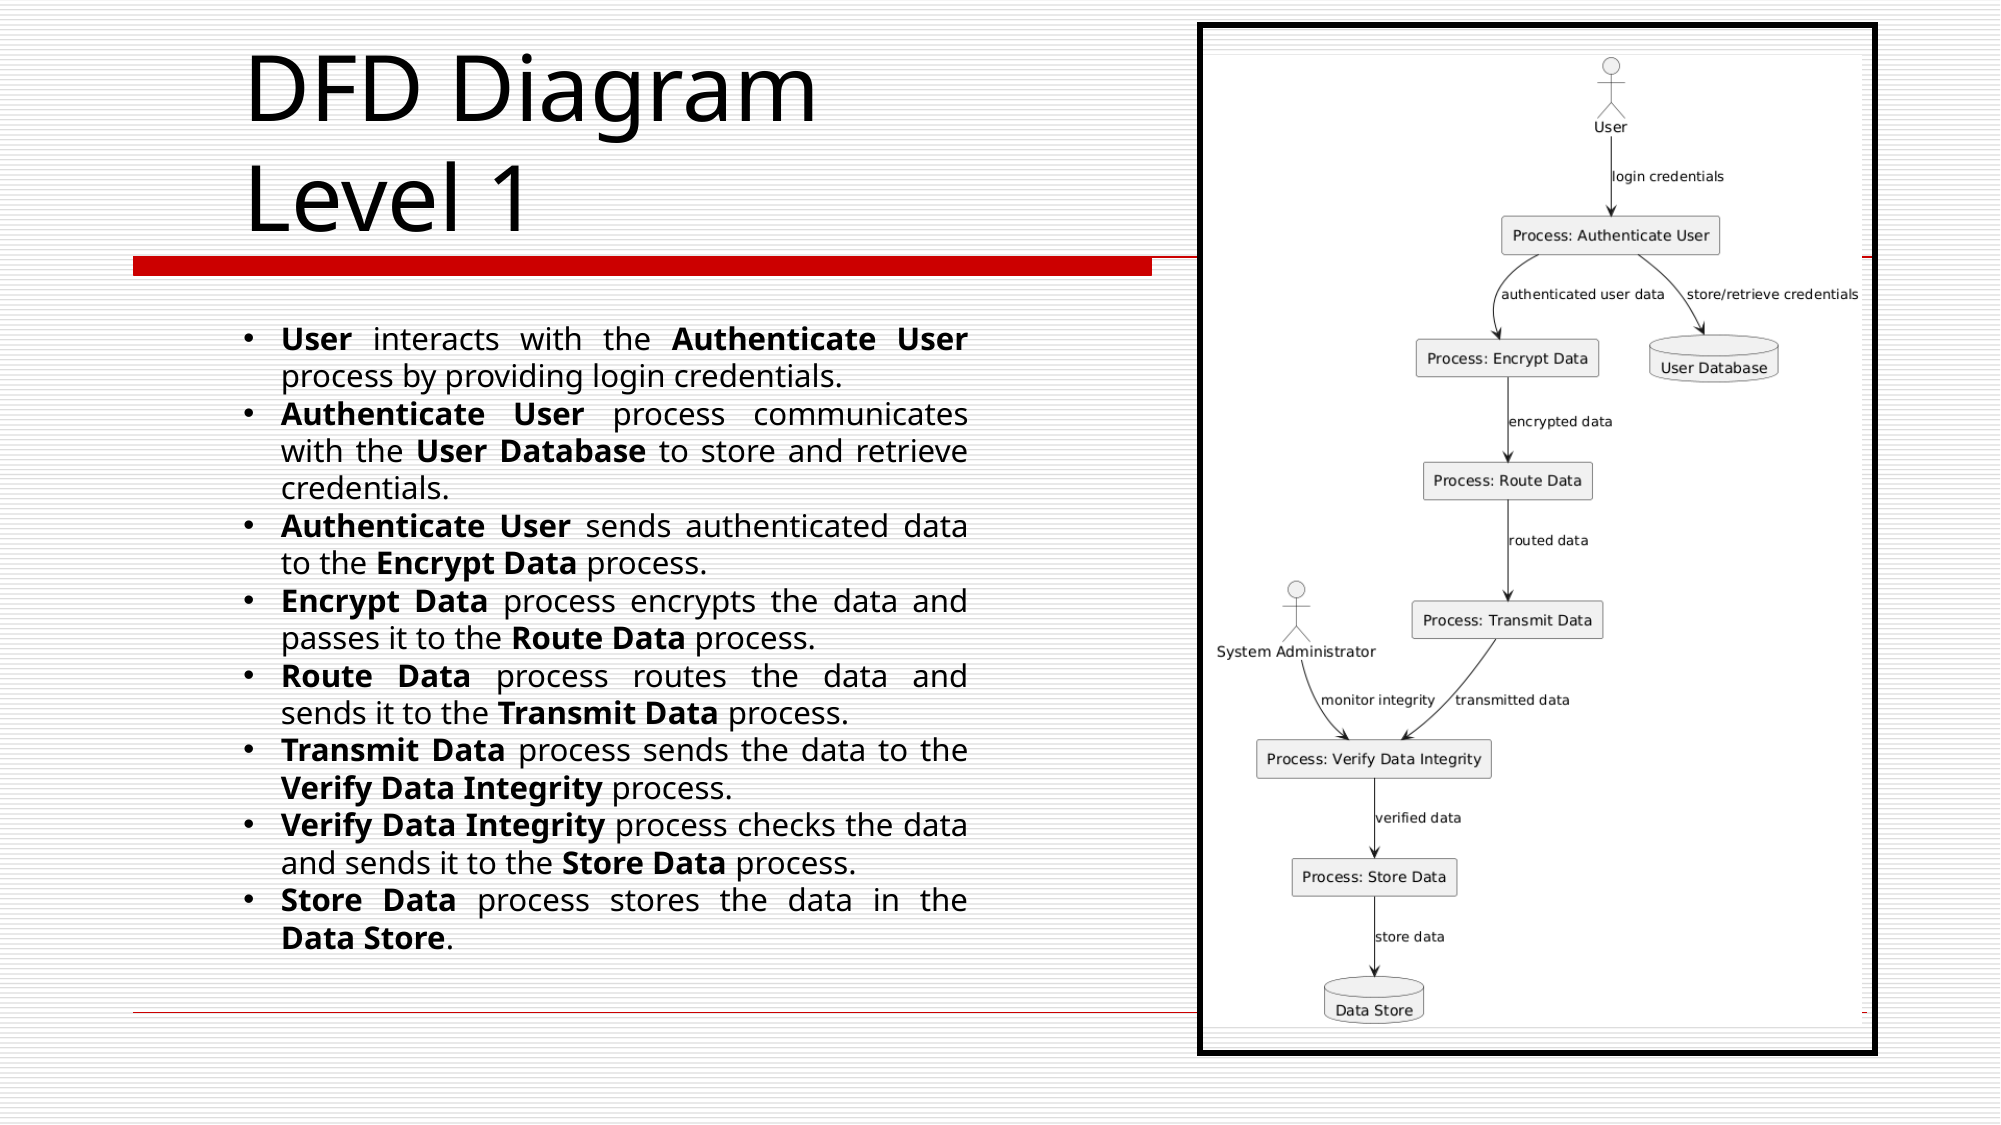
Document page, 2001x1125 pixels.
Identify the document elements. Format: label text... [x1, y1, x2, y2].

picture [0, 0, 2001, 1125]
text_box User interacts with the Authenticate User process by providing login credentials. Authenticate User process communicates with the User Database to store and retrieve credentials. Authenticate User sends authenticated data to the Encrypt Data process. Encrypt Data process encrypts the data and passes it to the Route Data process. Route Data process routes the data and sends it to the Transmit Data process. Transmit Data process sends the data to the Verify Data Integrity process. Verify Data Integrity process checks the data and sends it to the Store Data process. Store Data process stores the data in the Data Store. [233, 313, 979, 998]
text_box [1049, 25, 1876, 1097]
text_box DFD Diagram Level 1 [233, 24, 1017, 255]
